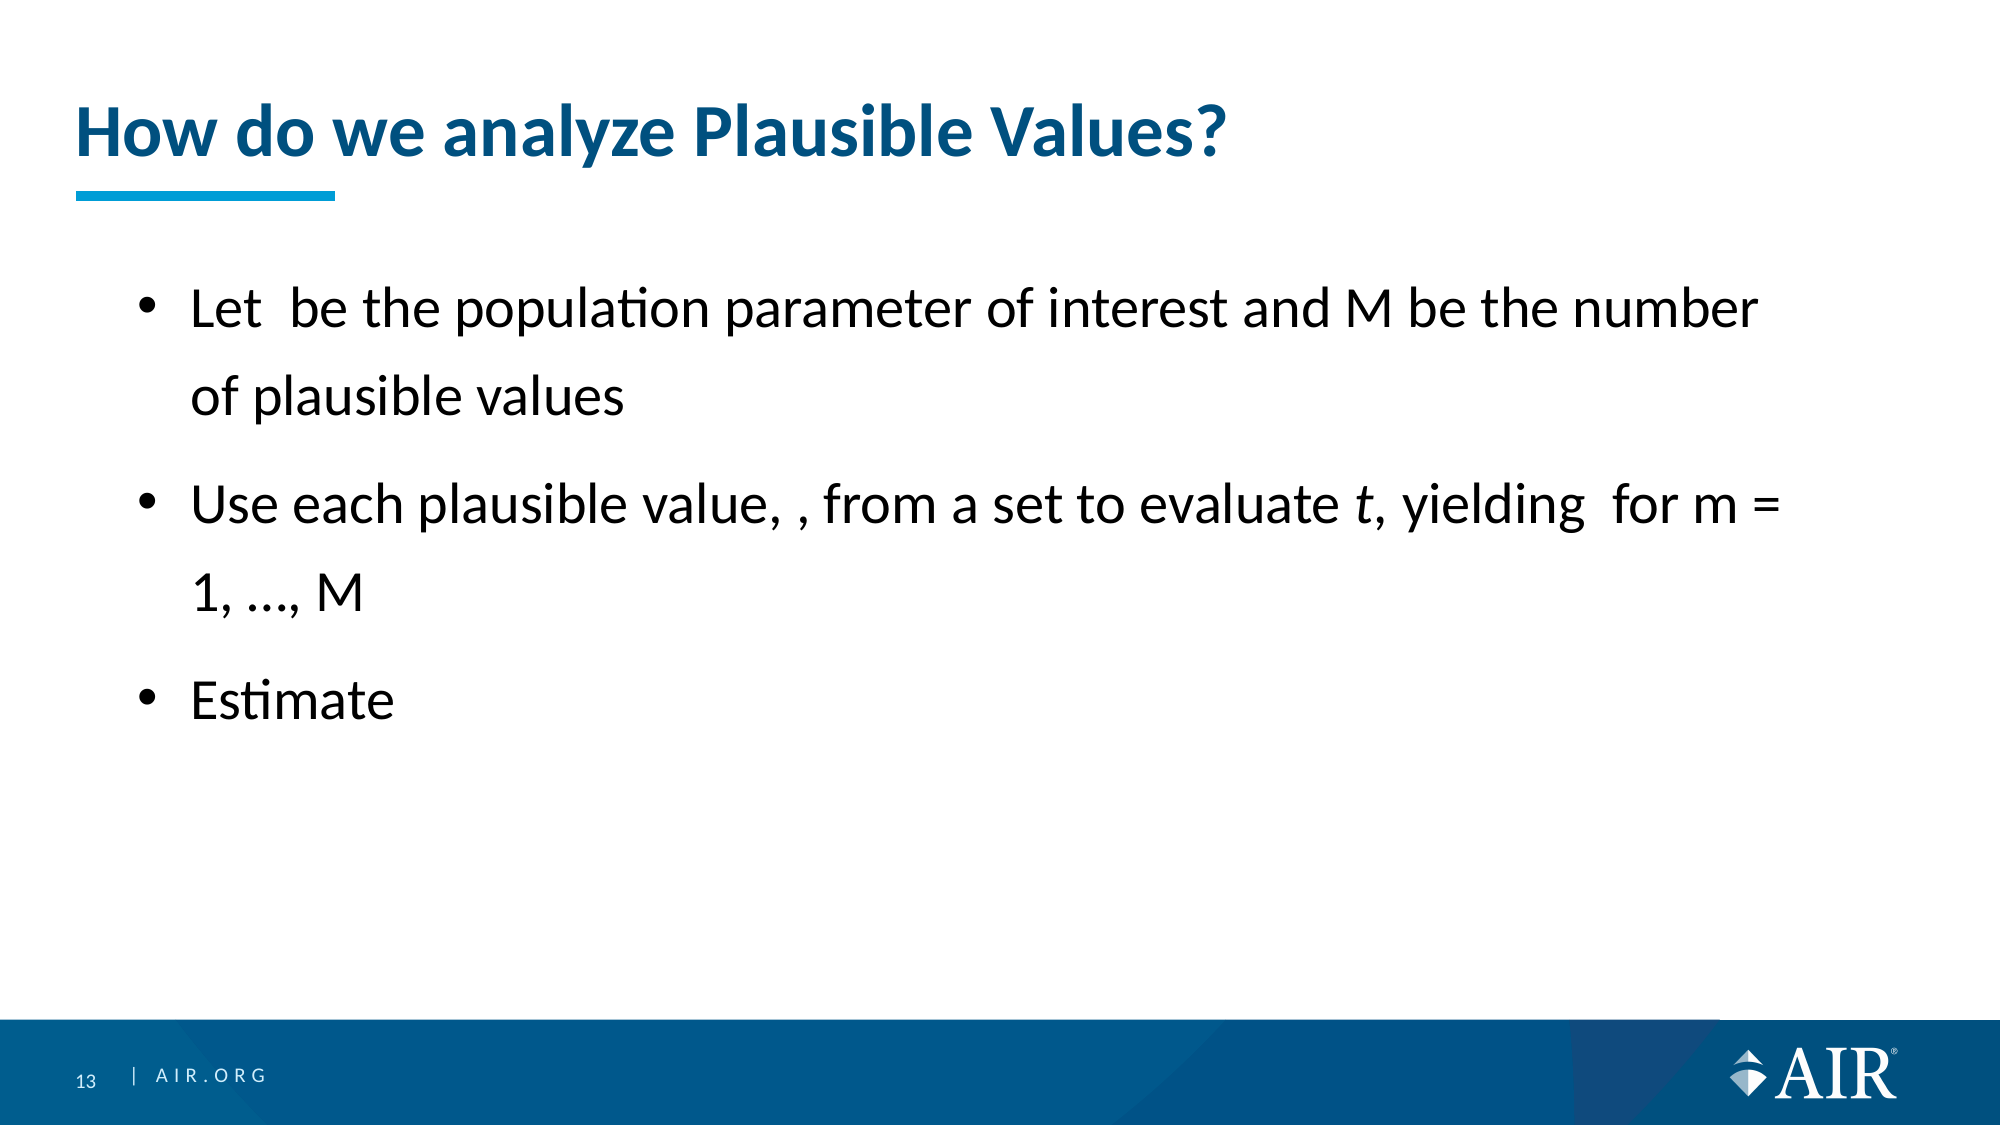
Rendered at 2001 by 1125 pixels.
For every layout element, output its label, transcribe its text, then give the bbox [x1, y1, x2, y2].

picture [1728, 1046, 1899, 1100]
title How do we analyze Plausible Values? [75, 0, 1925, 173]
slide_number 13 [75, 1066, 116, 1094]
